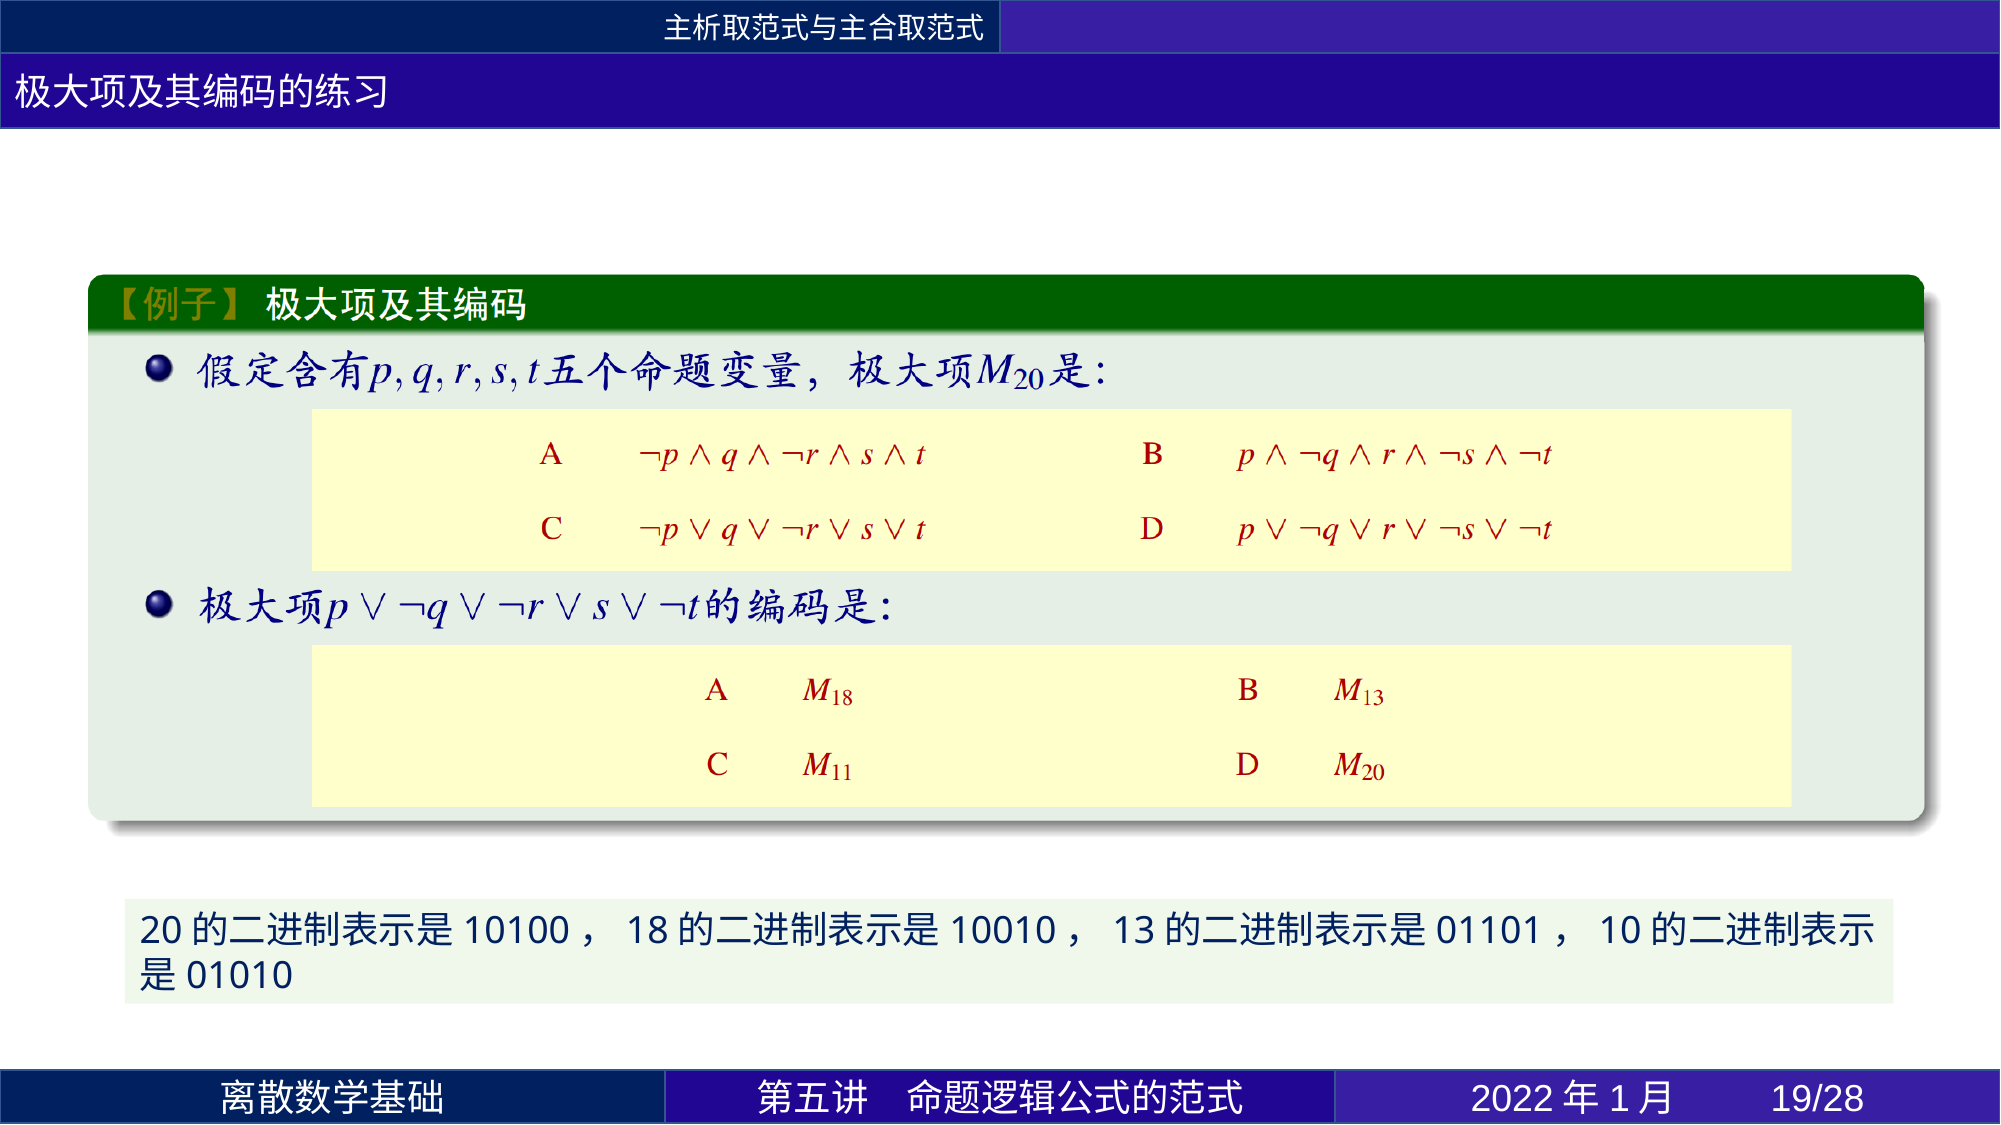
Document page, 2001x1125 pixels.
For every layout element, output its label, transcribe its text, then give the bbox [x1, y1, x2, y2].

text_box 第五讲 命题逻辑公式的范式 [664, 1069, 1334, 1124]
text_box 主析取范式与主合取范式 [0, 0, 999, 52]
text_box 离散数学基础 [0, 1069, 664, 1124]
text_box [999, 0, 2000, 52]
text_box 极大项及其编码的练习 [0, 52, 2000, 129]
picture [85, 270, 1942, 837]
text_box 2022年1月 /28 [1334, 1069, 2000, 1124]
text_box 20的二进制表示是10100，18的二进制表示是10010，13的二进制表示是01101，10的二进制表示是01010 [124, 898, 1894, 1004]
